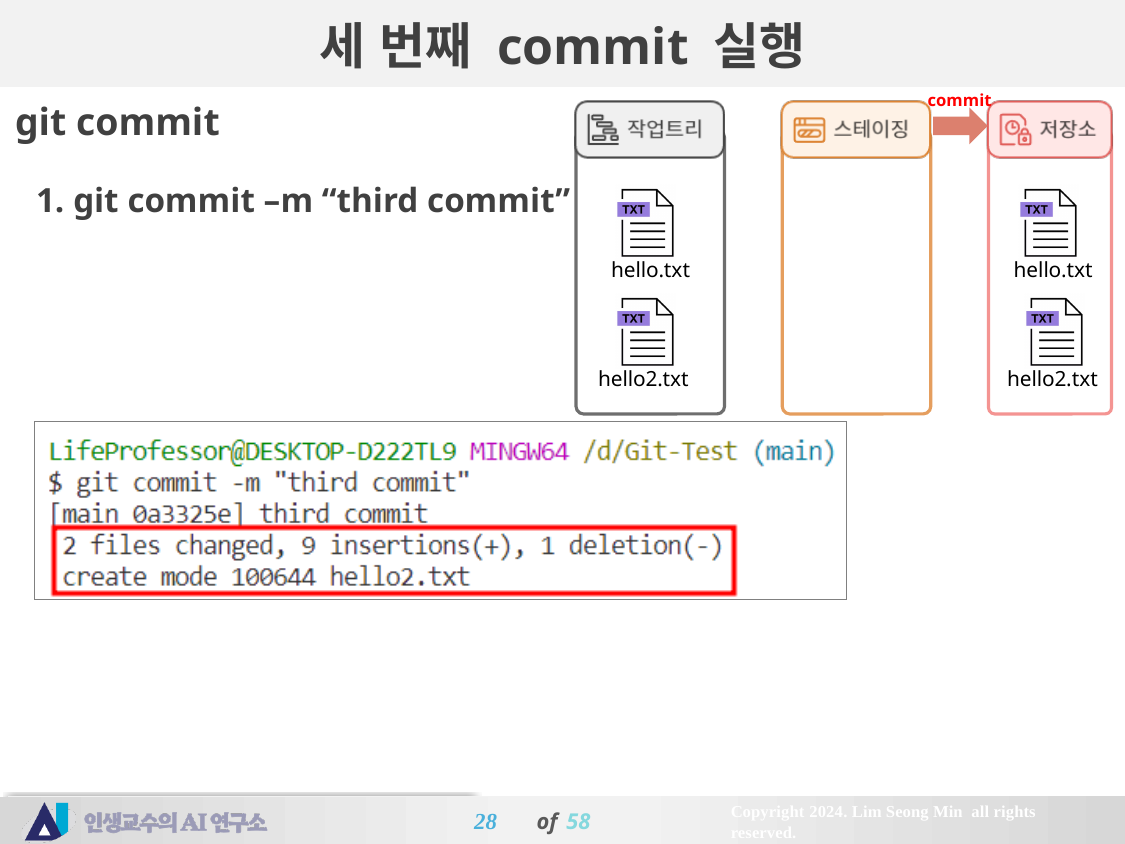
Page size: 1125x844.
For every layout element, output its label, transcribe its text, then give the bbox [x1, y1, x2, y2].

picture [34, 421, 847, 600]
list 1. git commit –m “third commit” [21, 159, 1125, 422]
text_box hello.txt [998, 249, 1119, 290]
text_box [781, 171, 932, 416]
picture [21, 798, 299, 844]
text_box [596, 184, 716, 290]
text_box [574, 171, 726, 416]
text_box [987, 171, 1113, 416]
list 세 번째 commit 실행 [0, 1, 1125, 89]
picture [1018, 184, 1079, 260]
text_box commit [912, 82, 1033, 88]
list git commit [0, 89, 562, 157]
picture [562, 88, 1125, 171]
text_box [583, 293, 723, 399]
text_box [992, 293, 1125, 399]
